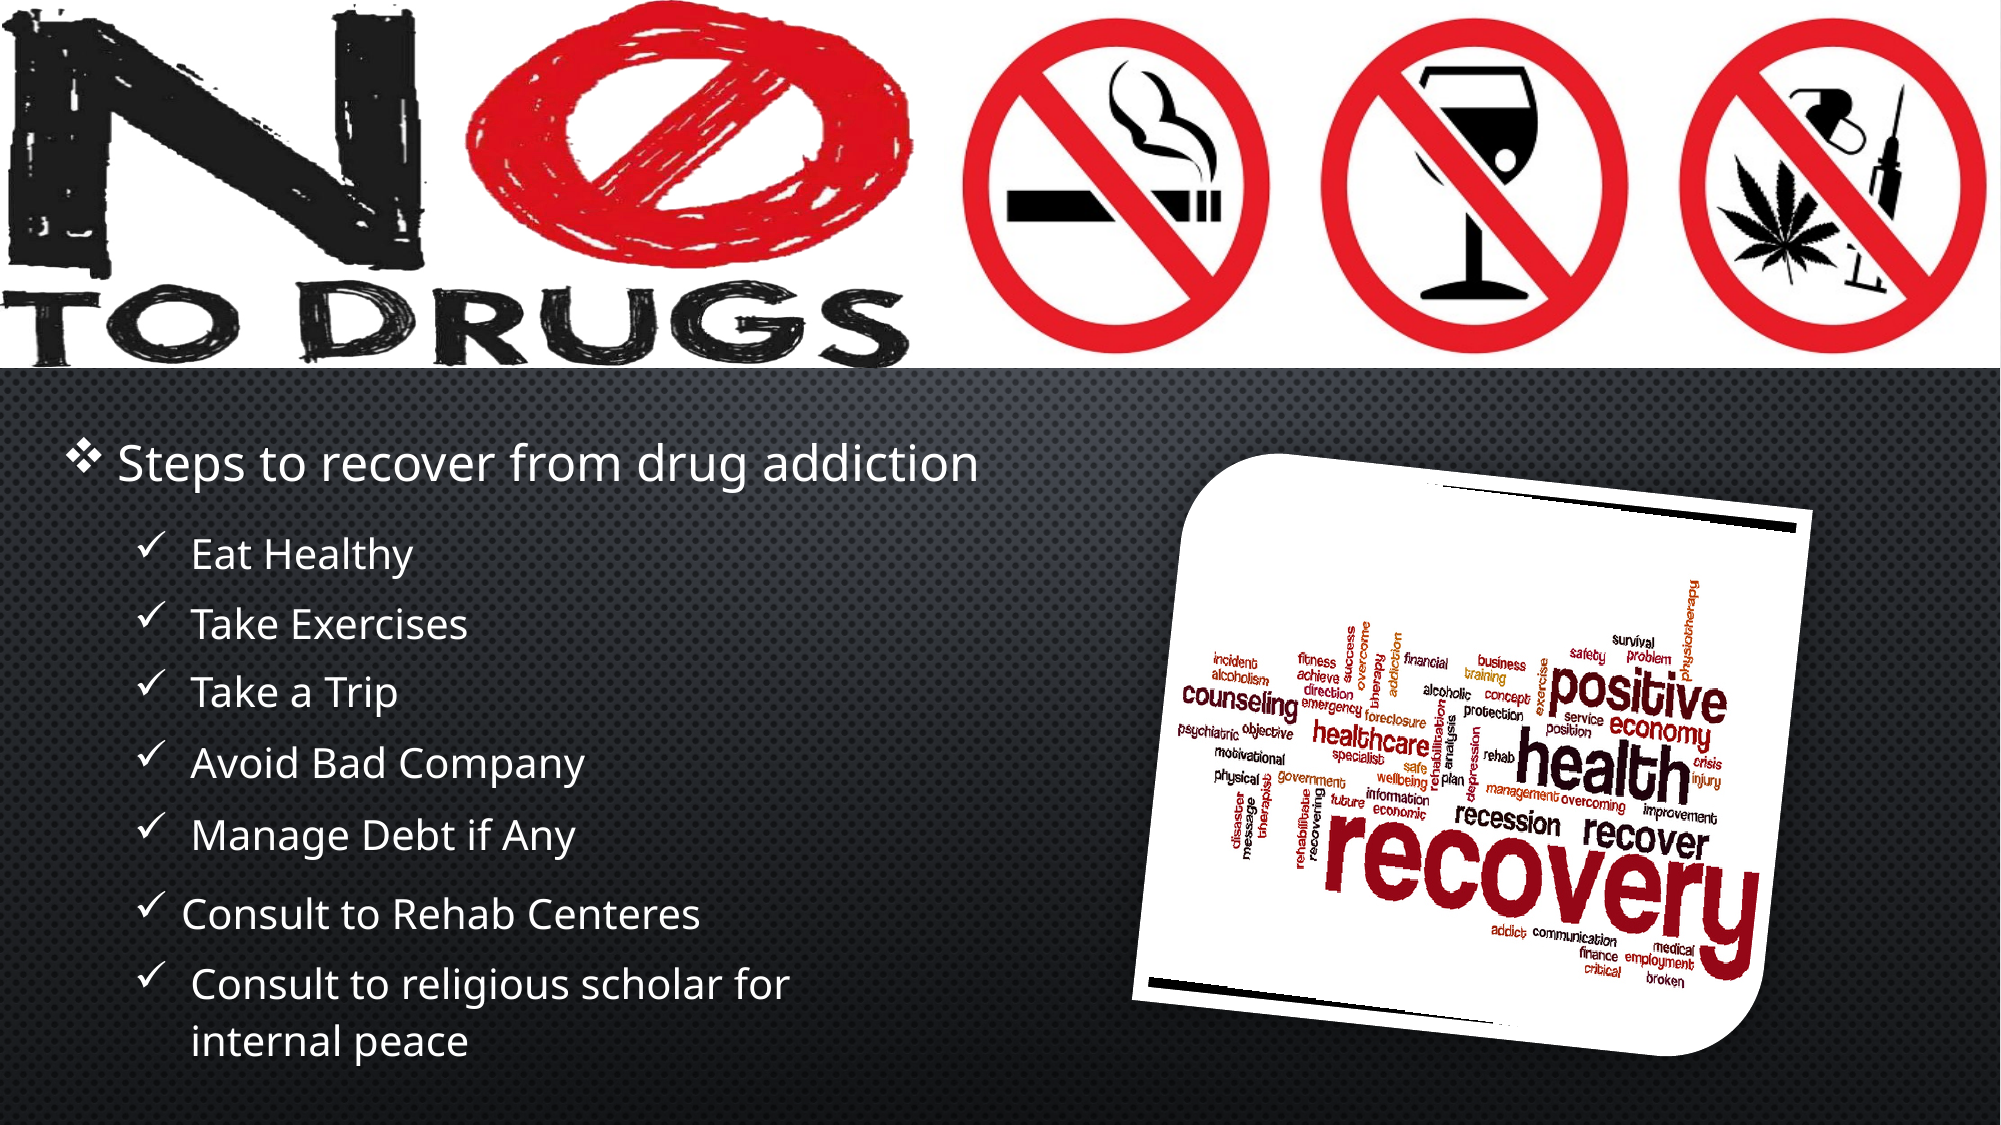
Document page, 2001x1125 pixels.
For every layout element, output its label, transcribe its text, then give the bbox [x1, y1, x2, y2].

table_header Manage Debt if Any [119, 799, 841, 871]
table_header Steps to recover from drug addiction [47, 420, 1096, 504]
table_header Eat Healthy [119, 518, 945, 590]
table_header Avoid Bad Company [119, 727, 841, 799]
picture [1149, 469, 1796, 1041]
table_header Consult to Rehab Centeres [119, 877, 912, 949]
table_header Take a Trip [119, 656, 740, 728]
table_header Take Exercises [119, 588, 910, 660]
picture [0, 0, 2000, 368]
table_header Consult to religious scholar for internal peace [119, 947, 876, 1076]
